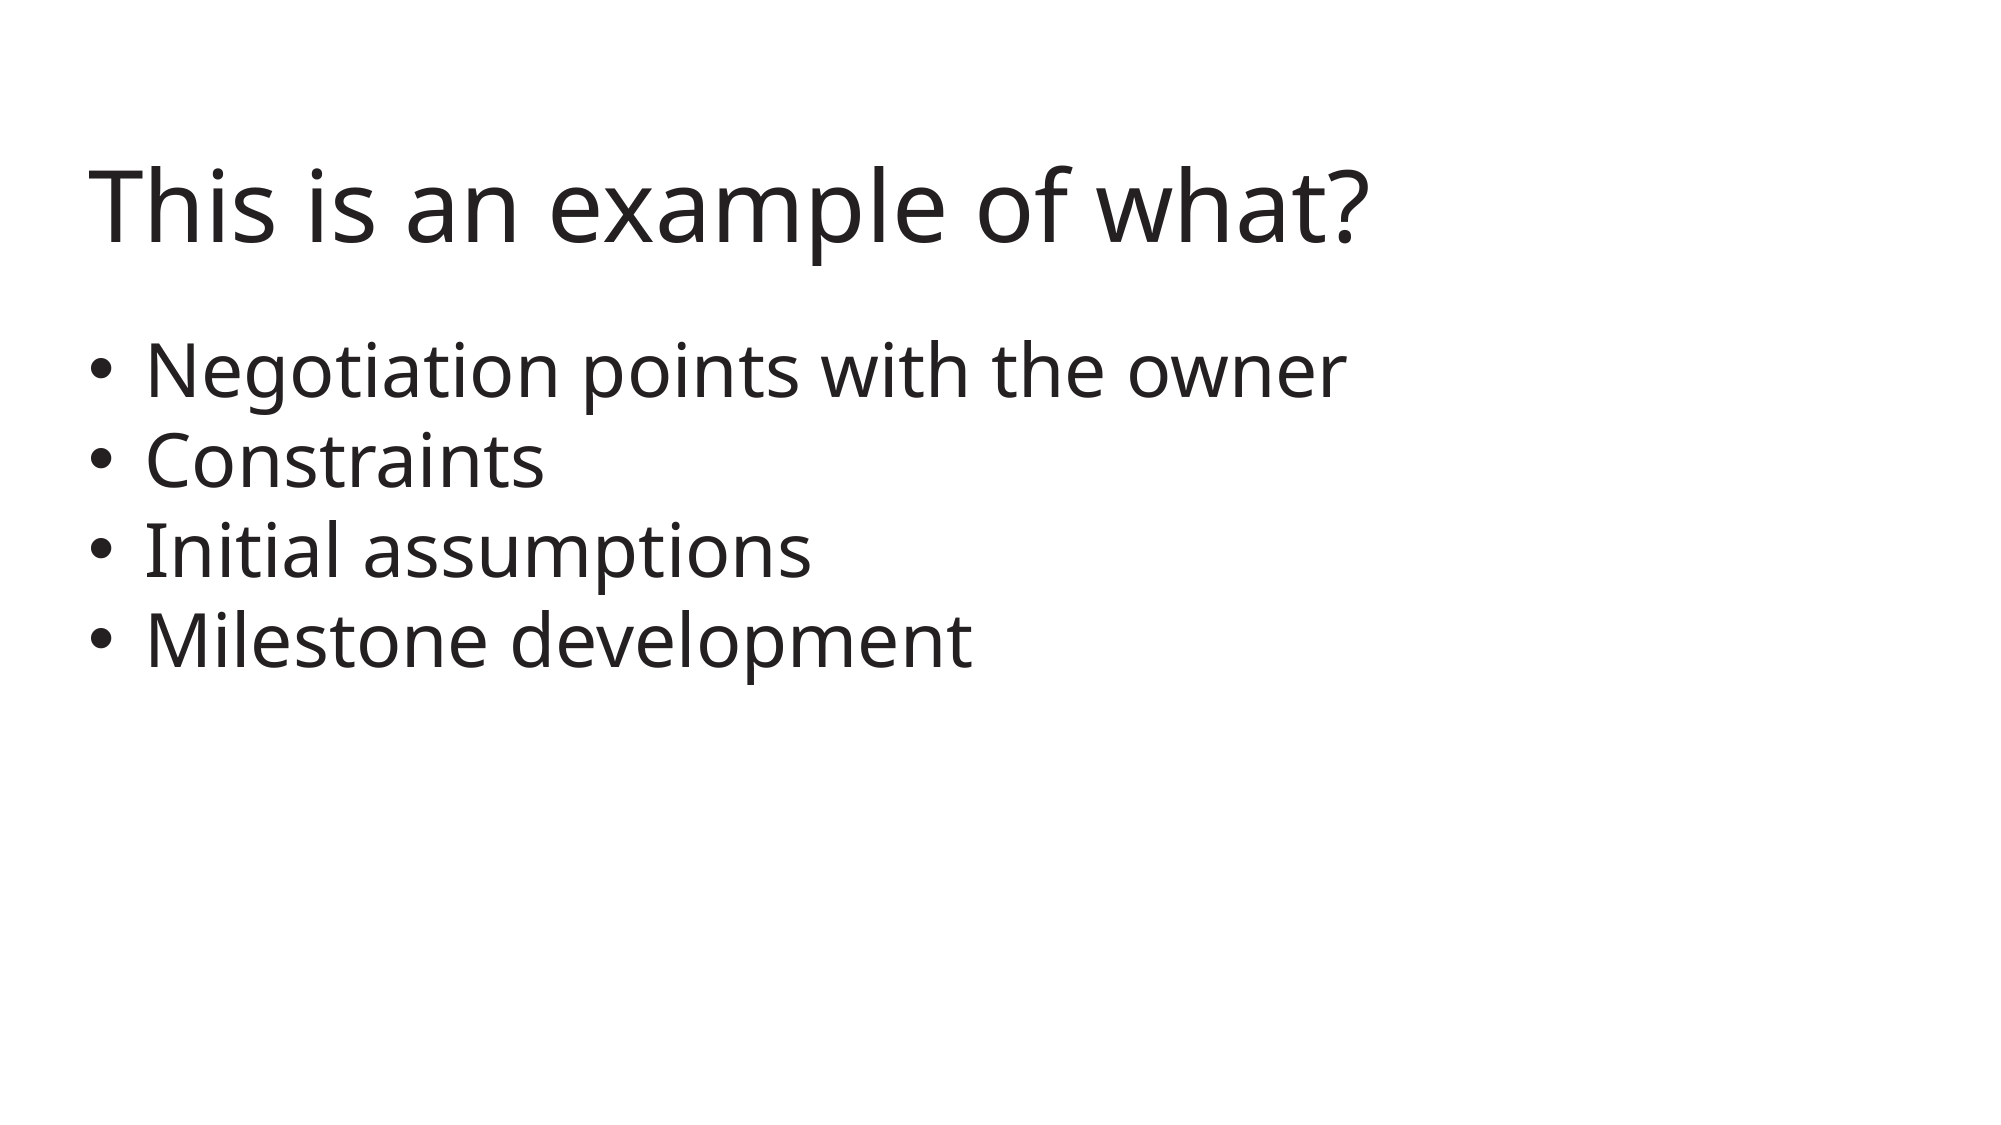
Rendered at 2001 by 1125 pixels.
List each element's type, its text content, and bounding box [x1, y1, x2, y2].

text_box This is an example of what? Negotiation points with the owner Constraints Initial assumptions Milestone development [73, 135, 1722, 691]
